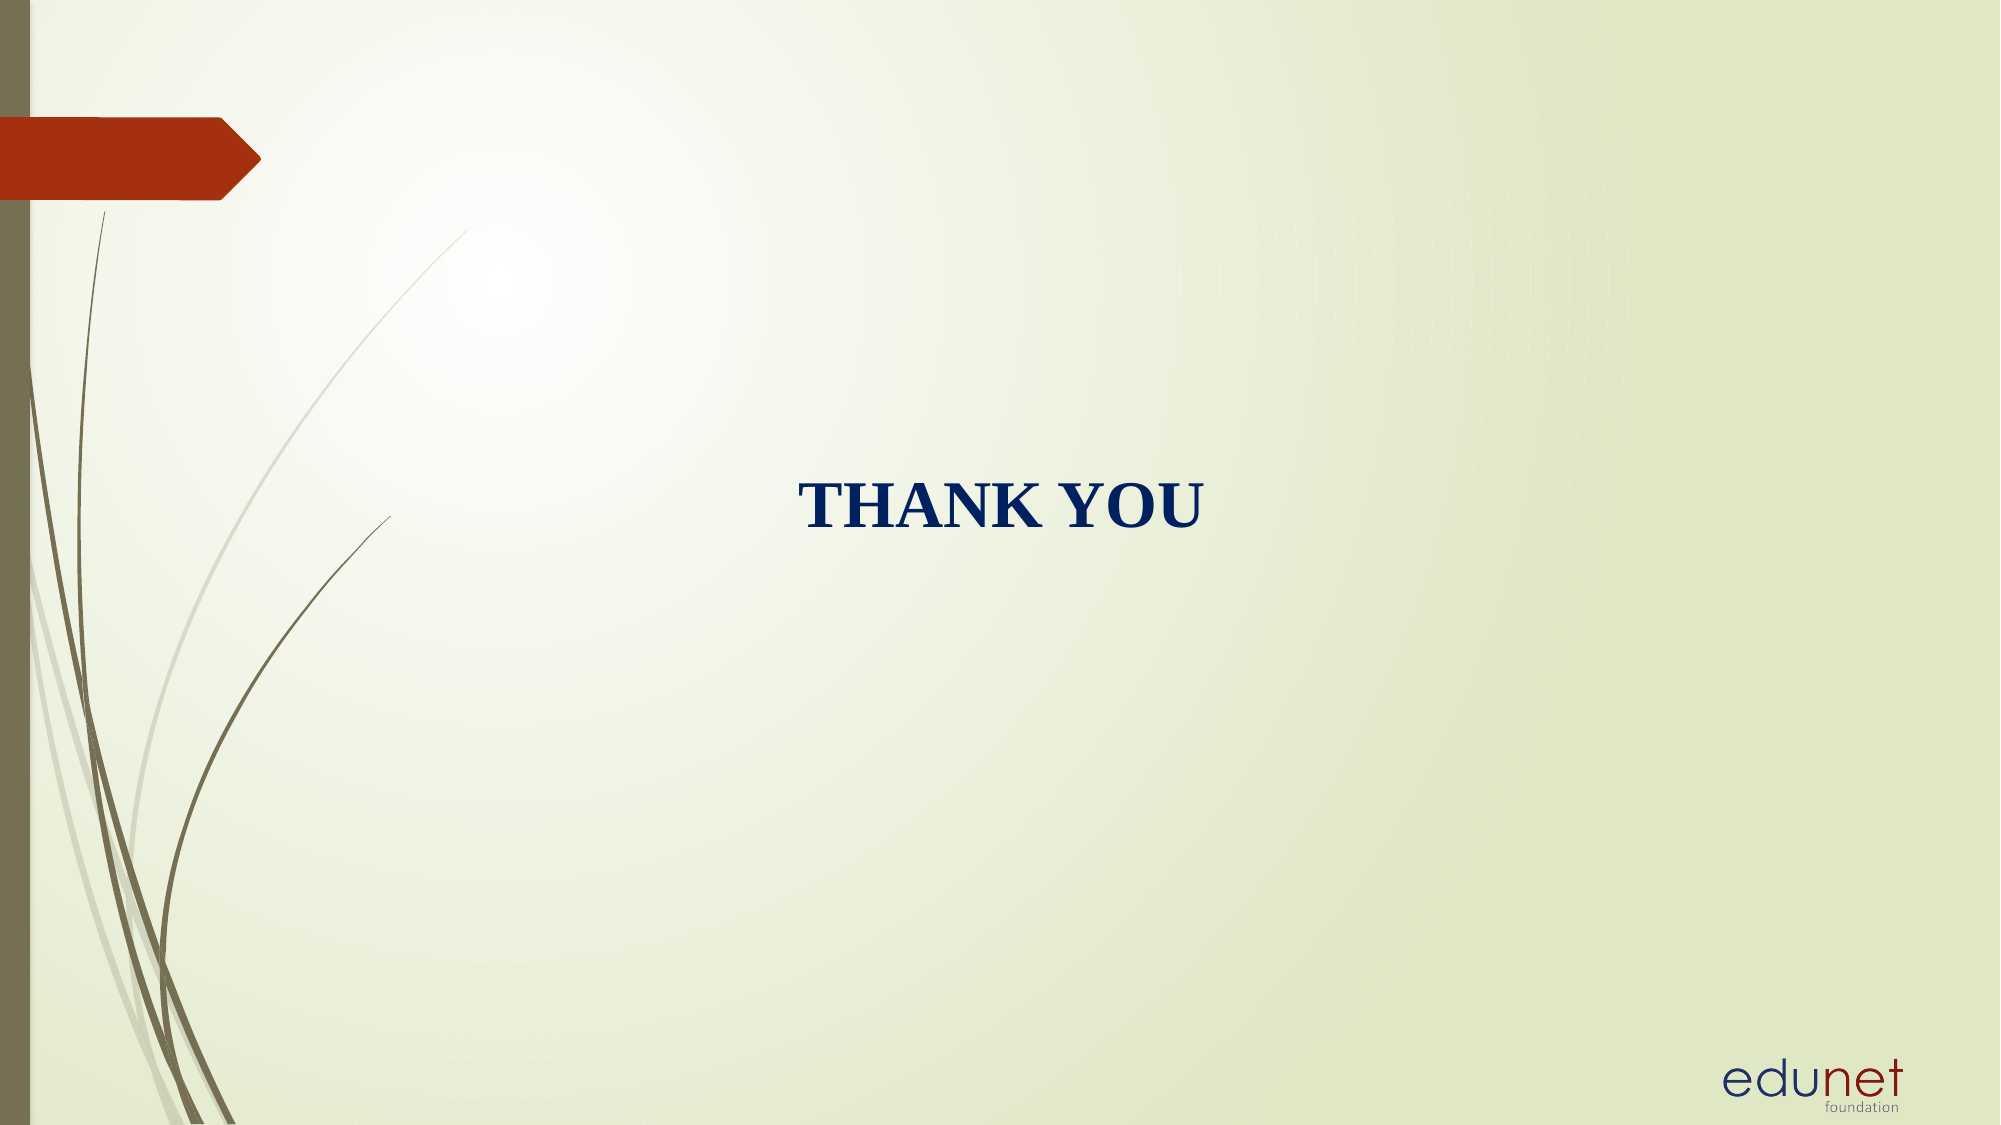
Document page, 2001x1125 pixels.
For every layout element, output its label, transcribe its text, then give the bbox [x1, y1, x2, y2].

picture [1719, 1056, 1905, 1116]
title THANK YOU [240, 453, 1766, 672]
